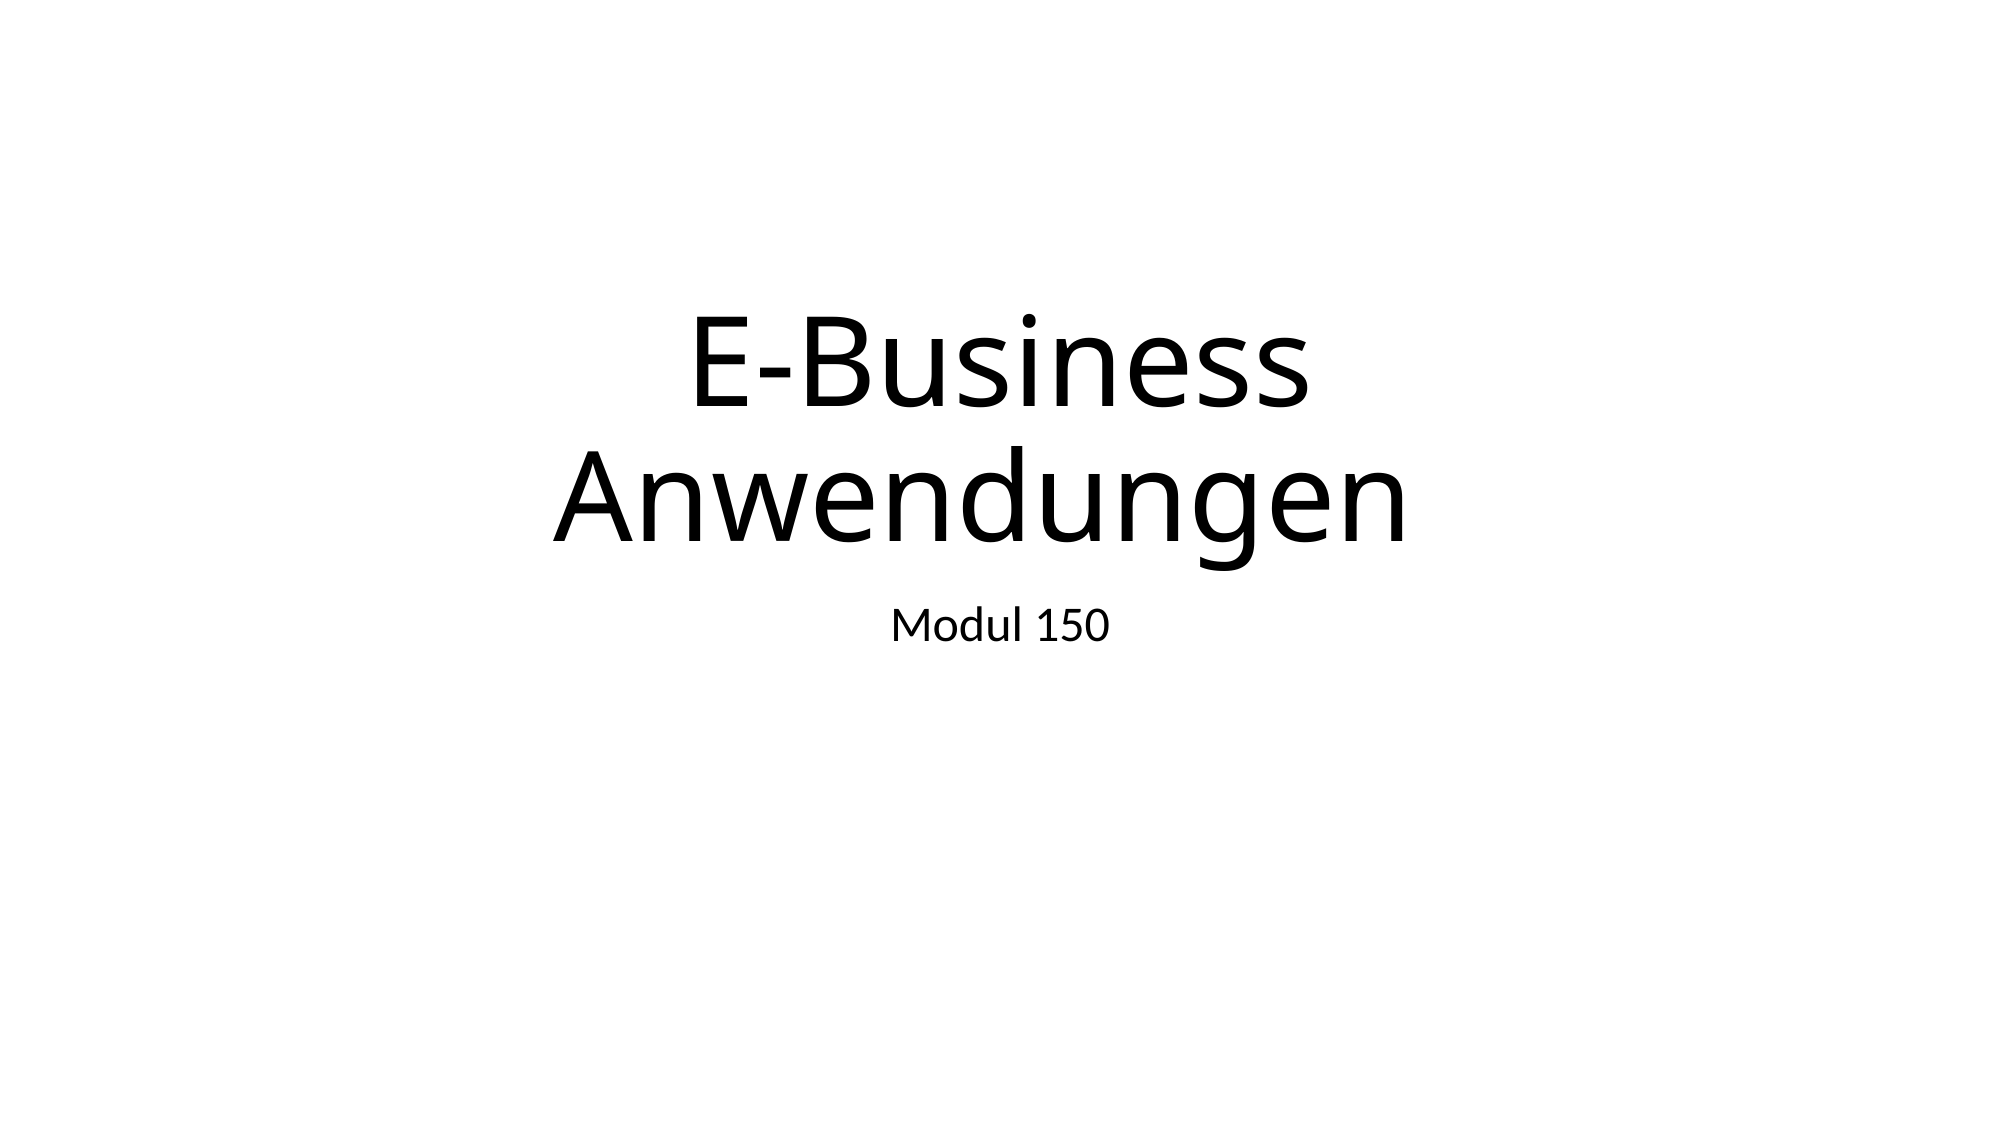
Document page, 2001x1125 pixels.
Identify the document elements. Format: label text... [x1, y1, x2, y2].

title E-Business Anwendungen [249, 184, 1750, 576]
subtitle Modul 150 [249, 590, 1750, 863]
